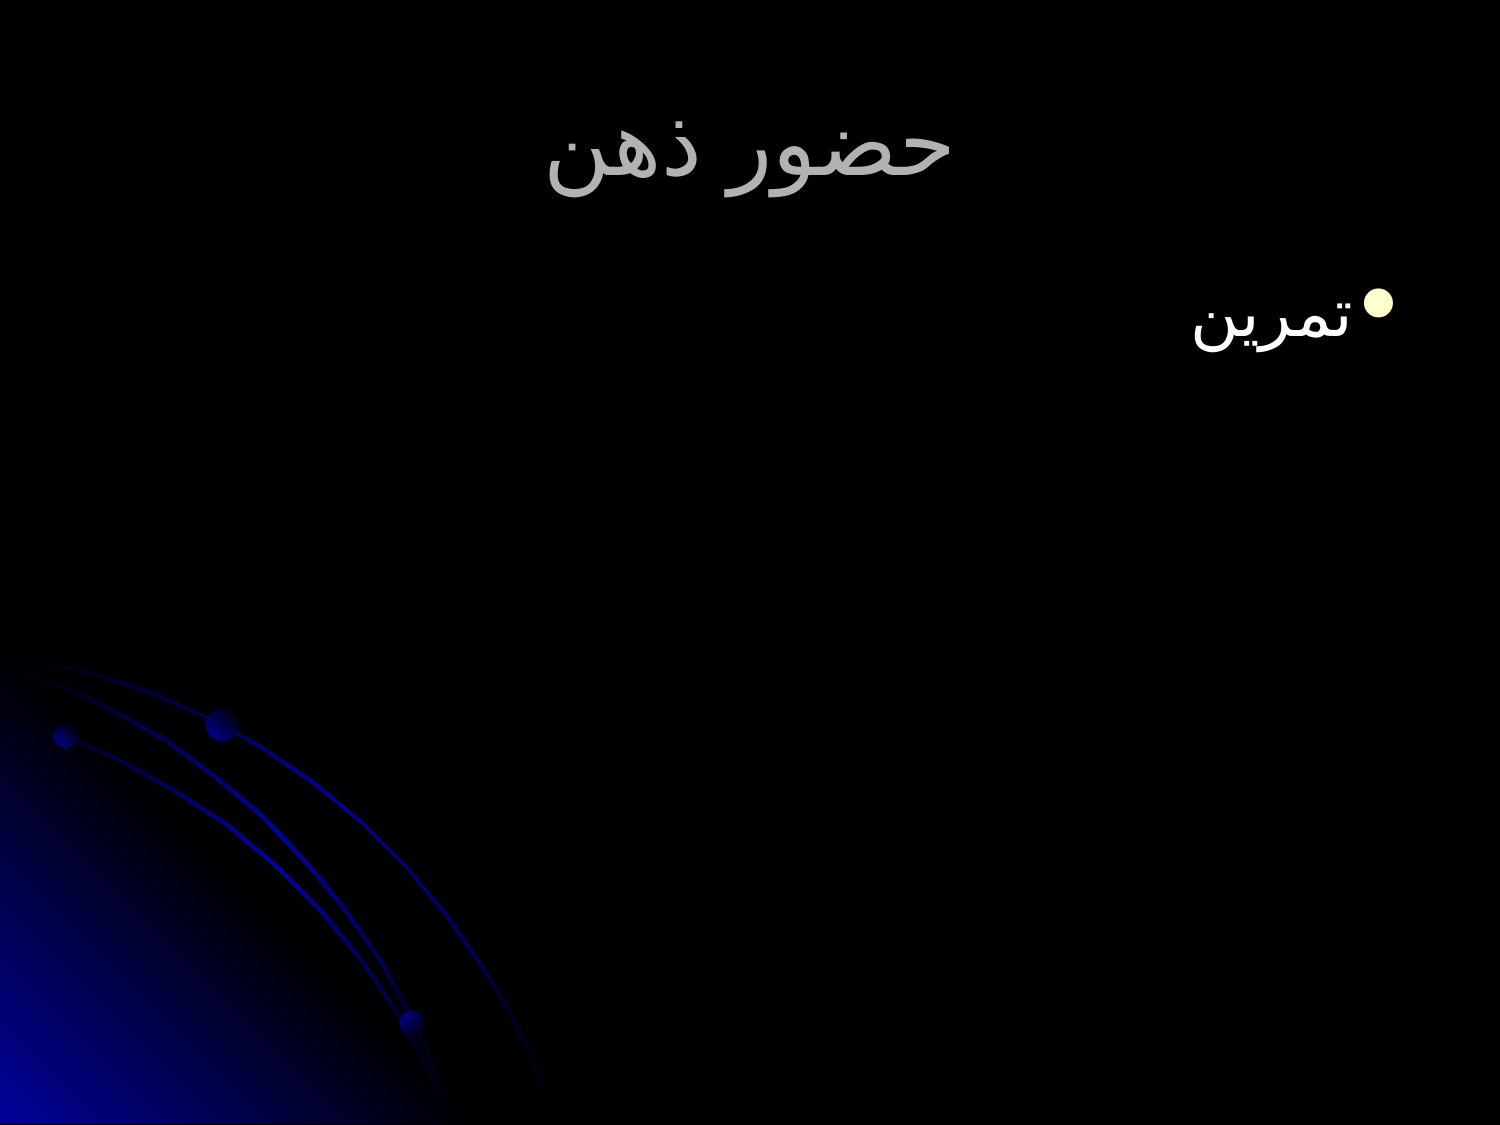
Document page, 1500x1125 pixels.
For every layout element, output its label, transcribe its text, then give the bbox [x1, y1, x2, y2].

list تمرین [74, 262, 1426, 1006]
title حضور ذهن [74, 45, 1426, 233]
